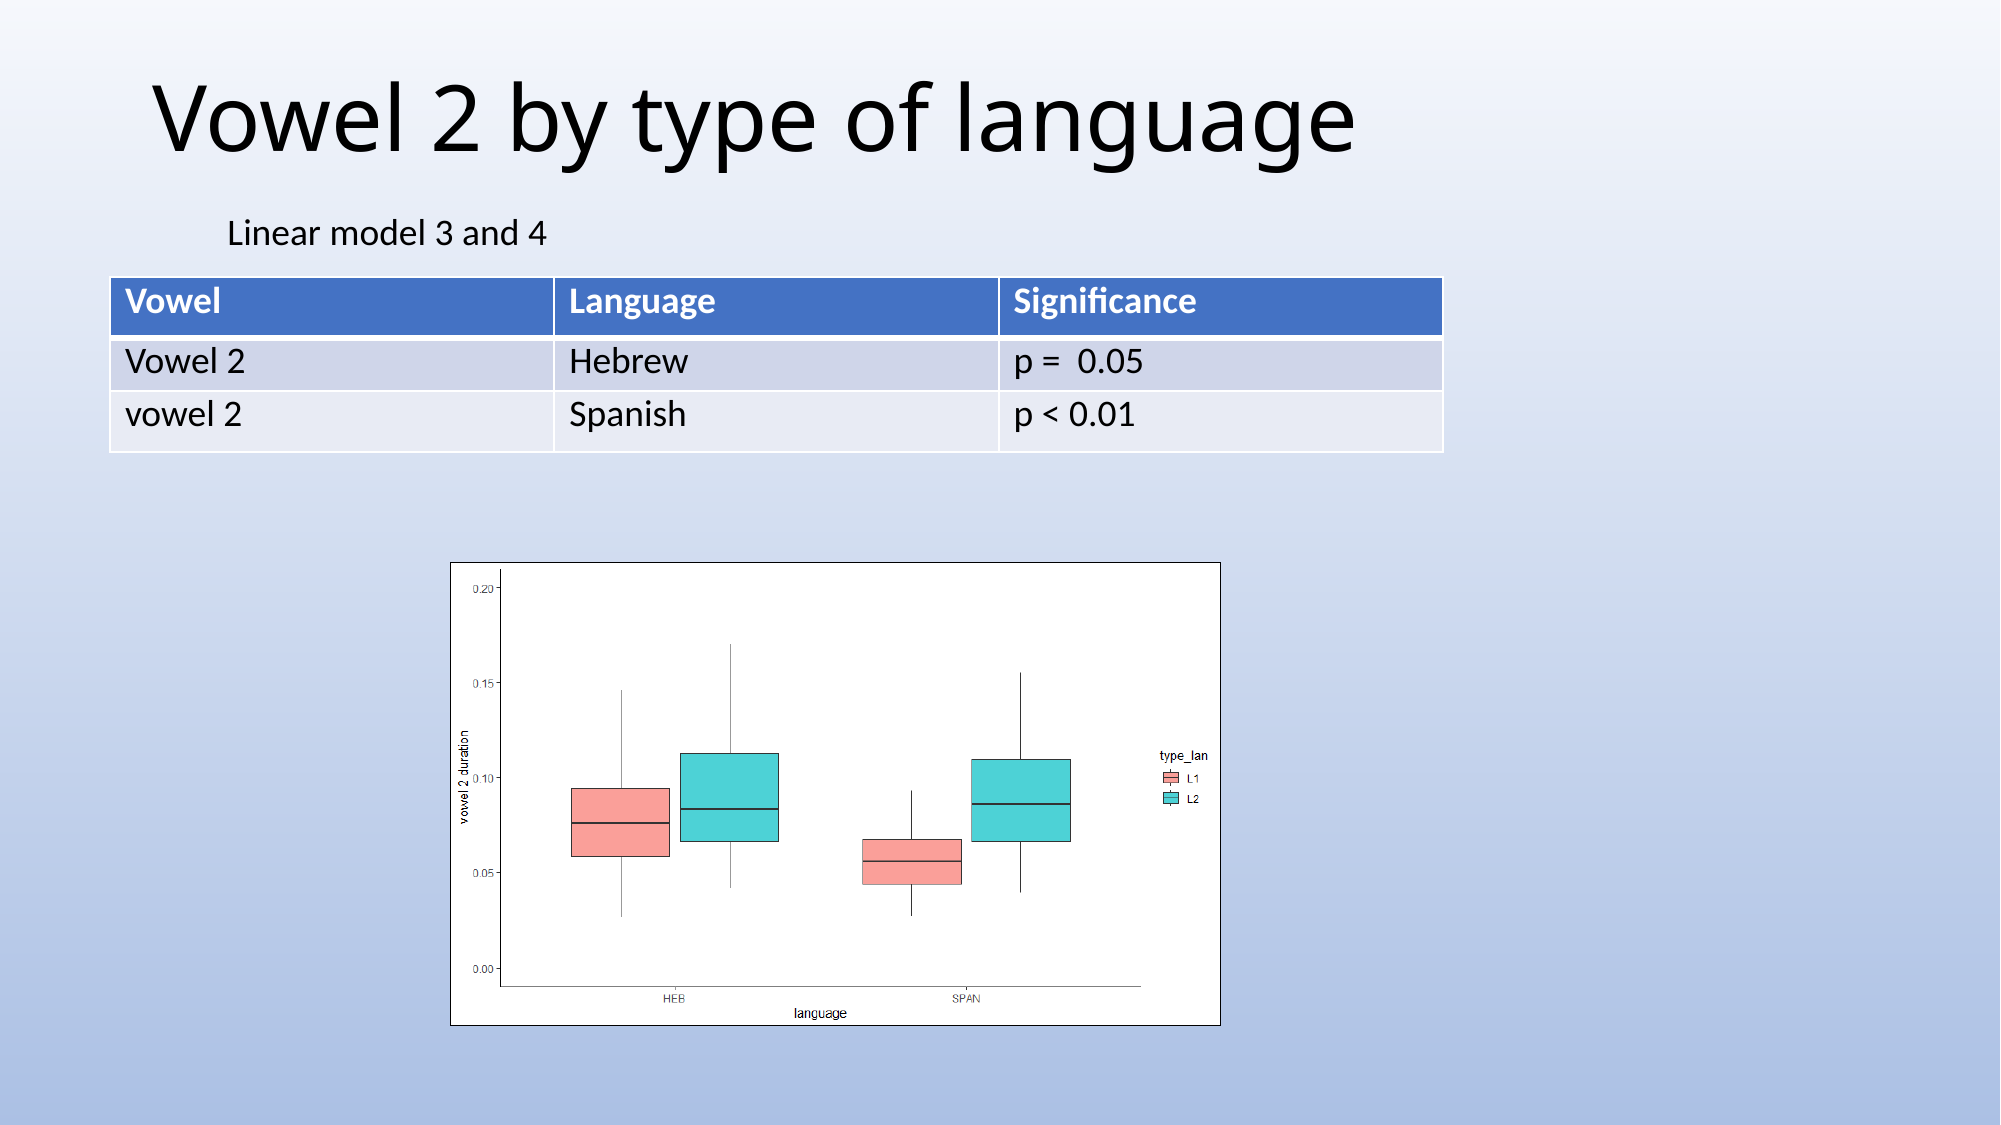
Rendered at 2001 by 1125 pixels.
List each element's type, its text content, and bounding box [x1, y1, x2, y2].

title Vowel 2 by type of language [137, 59, 1388, 184]
text_box Linear model 3 and 4 [212, 200, 599, 260]
table_cell Vowel 2 [111, 341, 553, 390]
table_cell p < 0.01 [1000, 392, 1442, 451]
table_cell vowel 2 [111, 392, 553, 451]
table_cell Spanish [555, 392, 998, 451]
picture [449, 562, 1221, 1026]
table_header Significance [1000, 278, 1442, 335]
table_header Language [555, 278, 998, 335]
table_cell p = 0.05 [1000, 341, 1442, 390]
table_header Vowel [111, 278, 553, 335]
table_cell Hebrew [555, 341, 998, 390]
